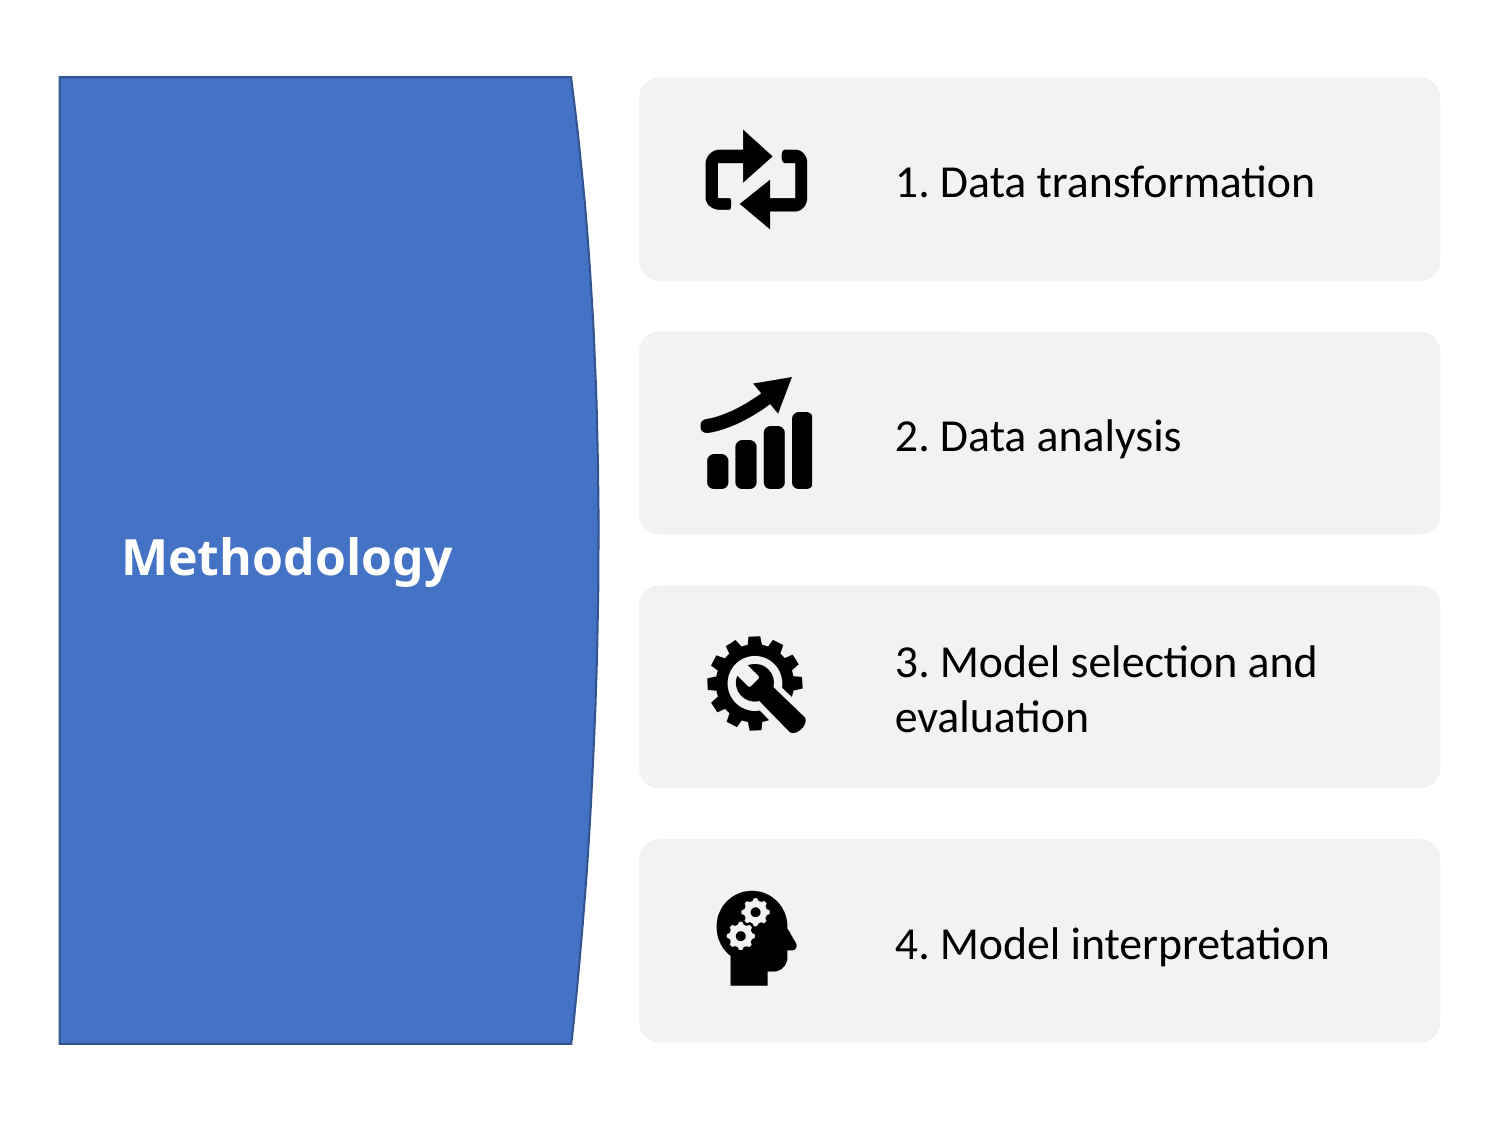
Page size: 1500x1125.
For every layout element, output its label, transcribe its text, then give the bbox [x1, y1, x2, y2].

text_box [58, 76, 600, 1045]
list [638, 77, 1441, 1043]
title Methodology [106, 166, 527, 953]
